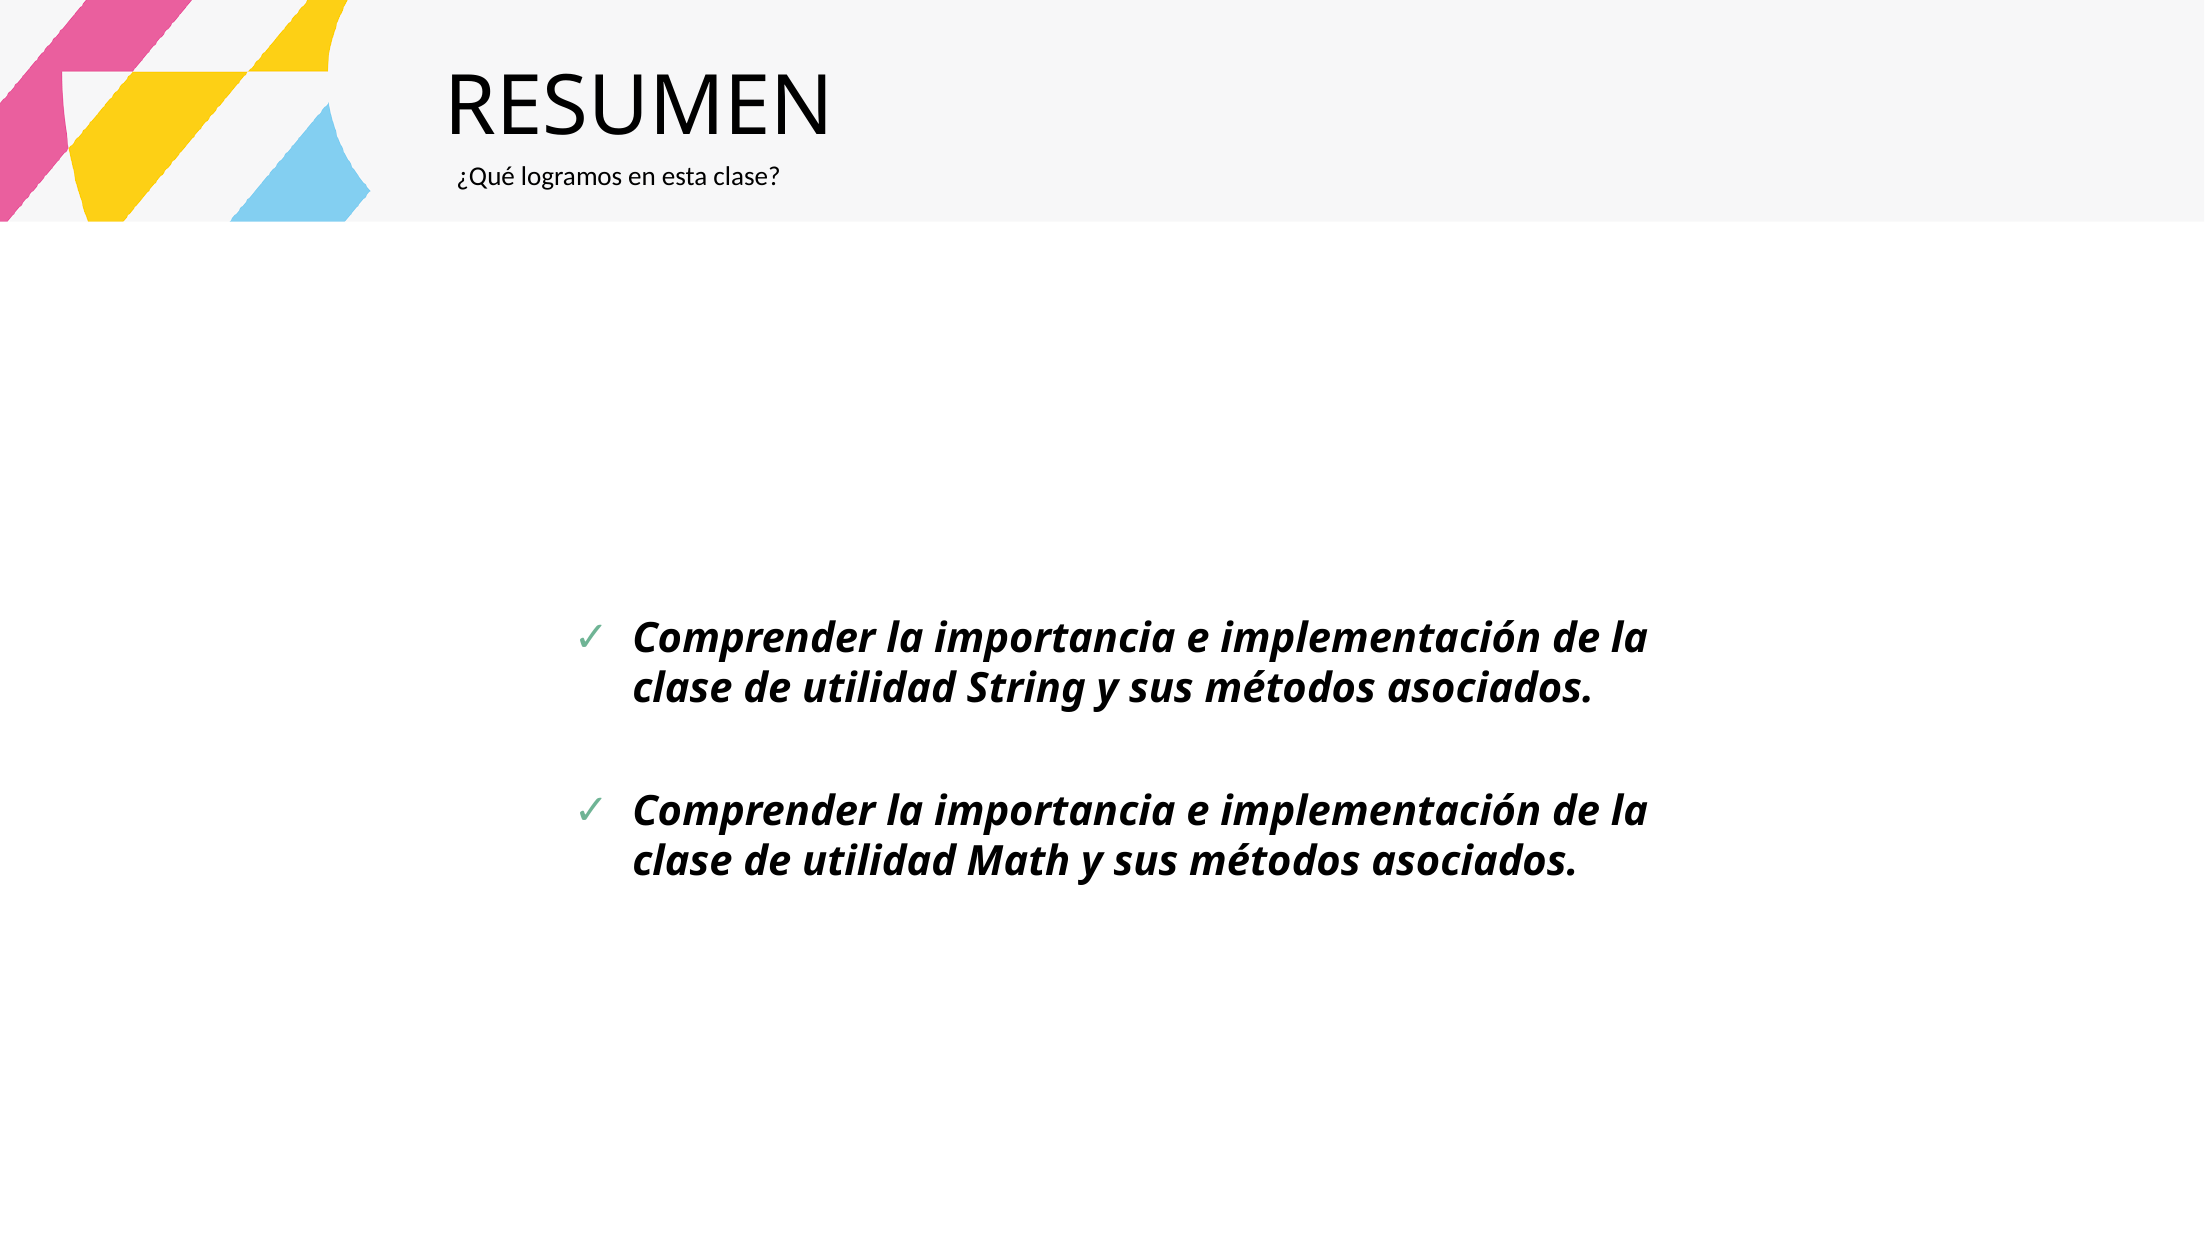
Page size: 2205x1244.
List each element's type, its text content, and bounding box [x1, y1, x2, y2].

text_box RESUMEN [429, 35, 1715, 166]
text_box ¿Qué logramos en esta clase? [441, 143, 857, 207]
text_box Comprender la importancia e implementación de la clase de utilidad String y sus métodos asociados. [542, 595, 1762, 726]
text_box Comprender la importancia e implementación de la clase de utilidad Math y sus métodos asociados. [542, 768, 1715, 899]
picture [0, 0, 2205, 1244]
